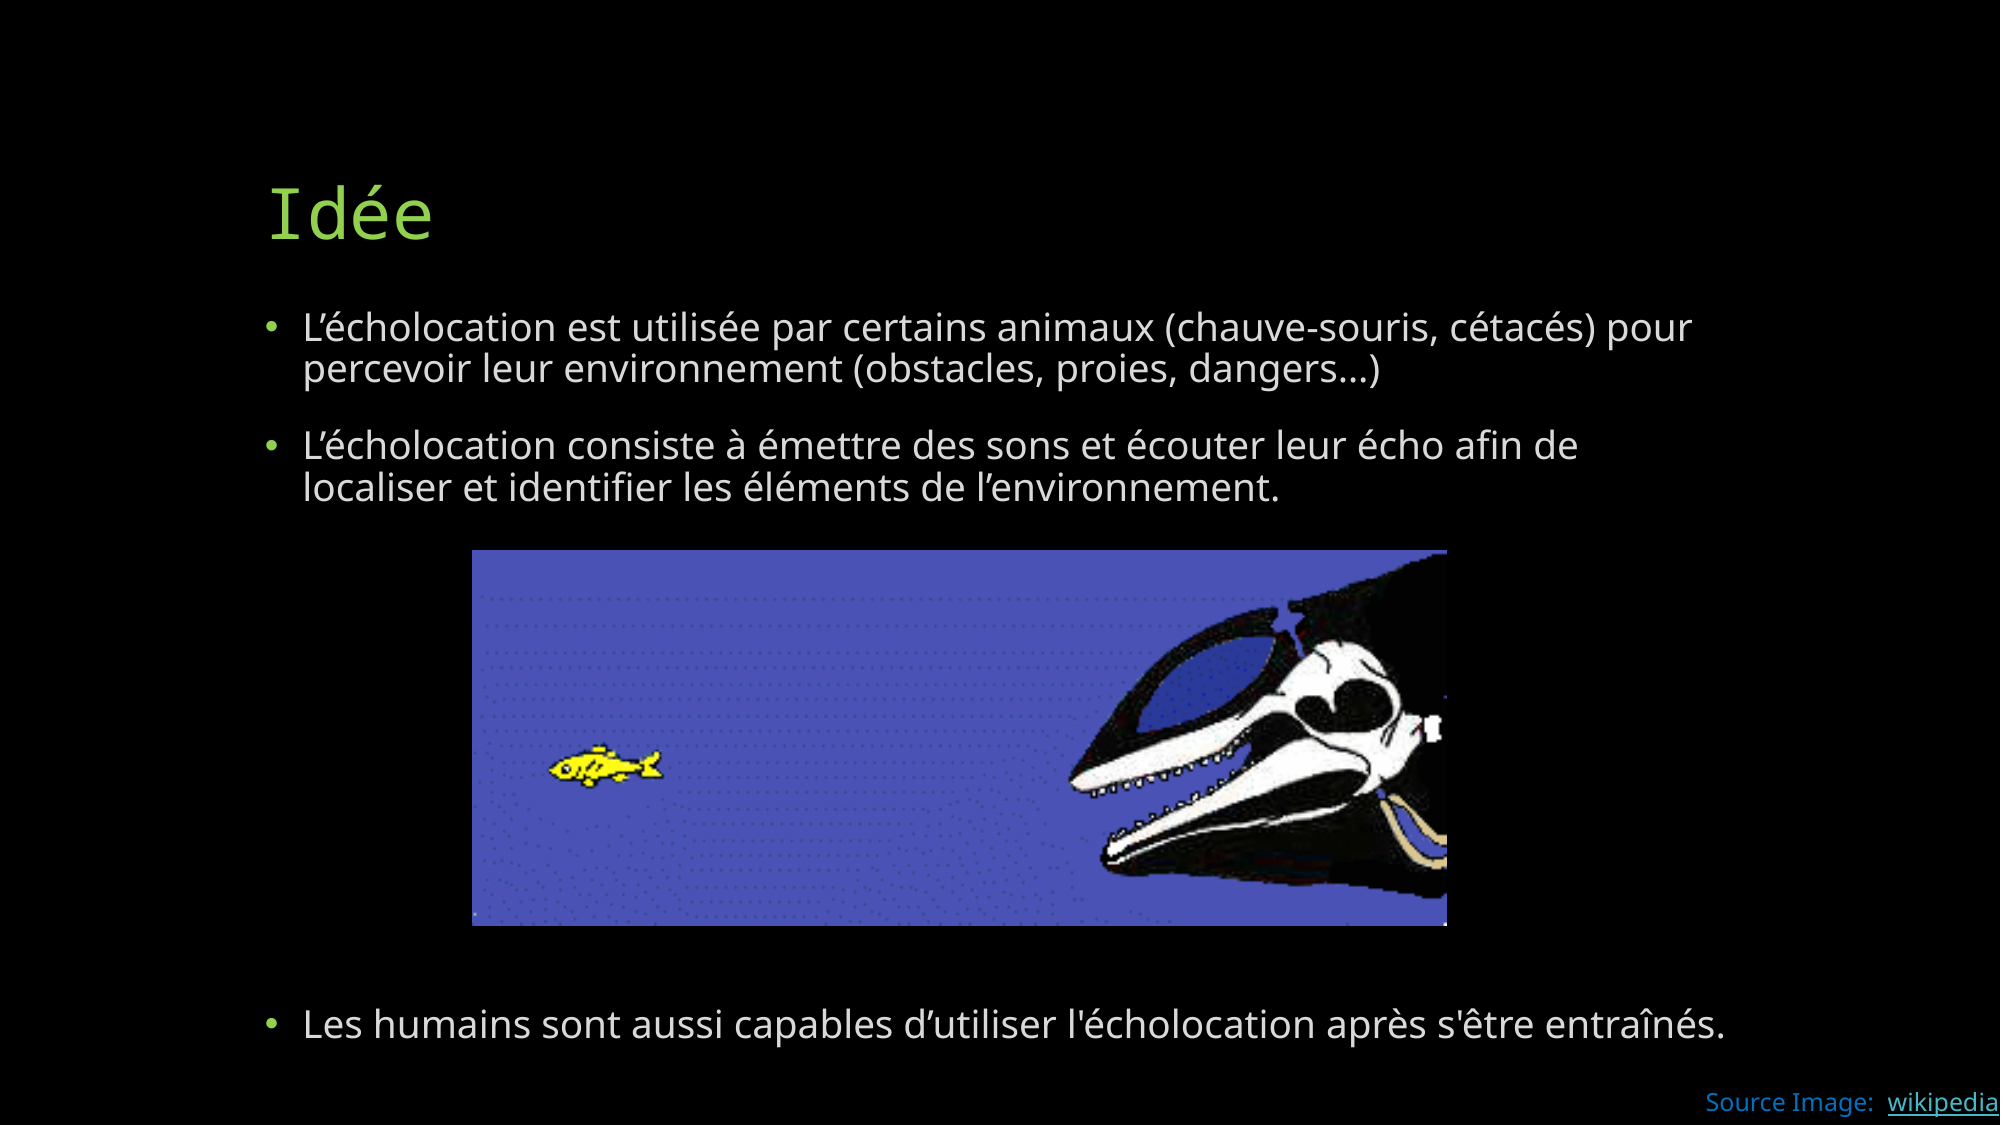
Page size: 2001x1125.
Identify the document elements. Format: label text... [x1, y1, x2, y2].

title Idée [249, 75, 1750, 263]
list L’écholocation est utilisée par certains animaux (chauve-souris, cétacés) pour percevoir leur environnement (obstacles, proies, dangers…) L’écholocation consiste à émettre des sons et écouter leur écho afin de localiser et identifier les éléments de l’environnement. Les humains sont aussi capables d’utiliser l'écholocation après s'être entraînés. [249, 299, 1750, 1067]
picture [472, 550, 1447, 926]
text_box Source Image: wikipedia [1690, 1079, 2000, 1125]
